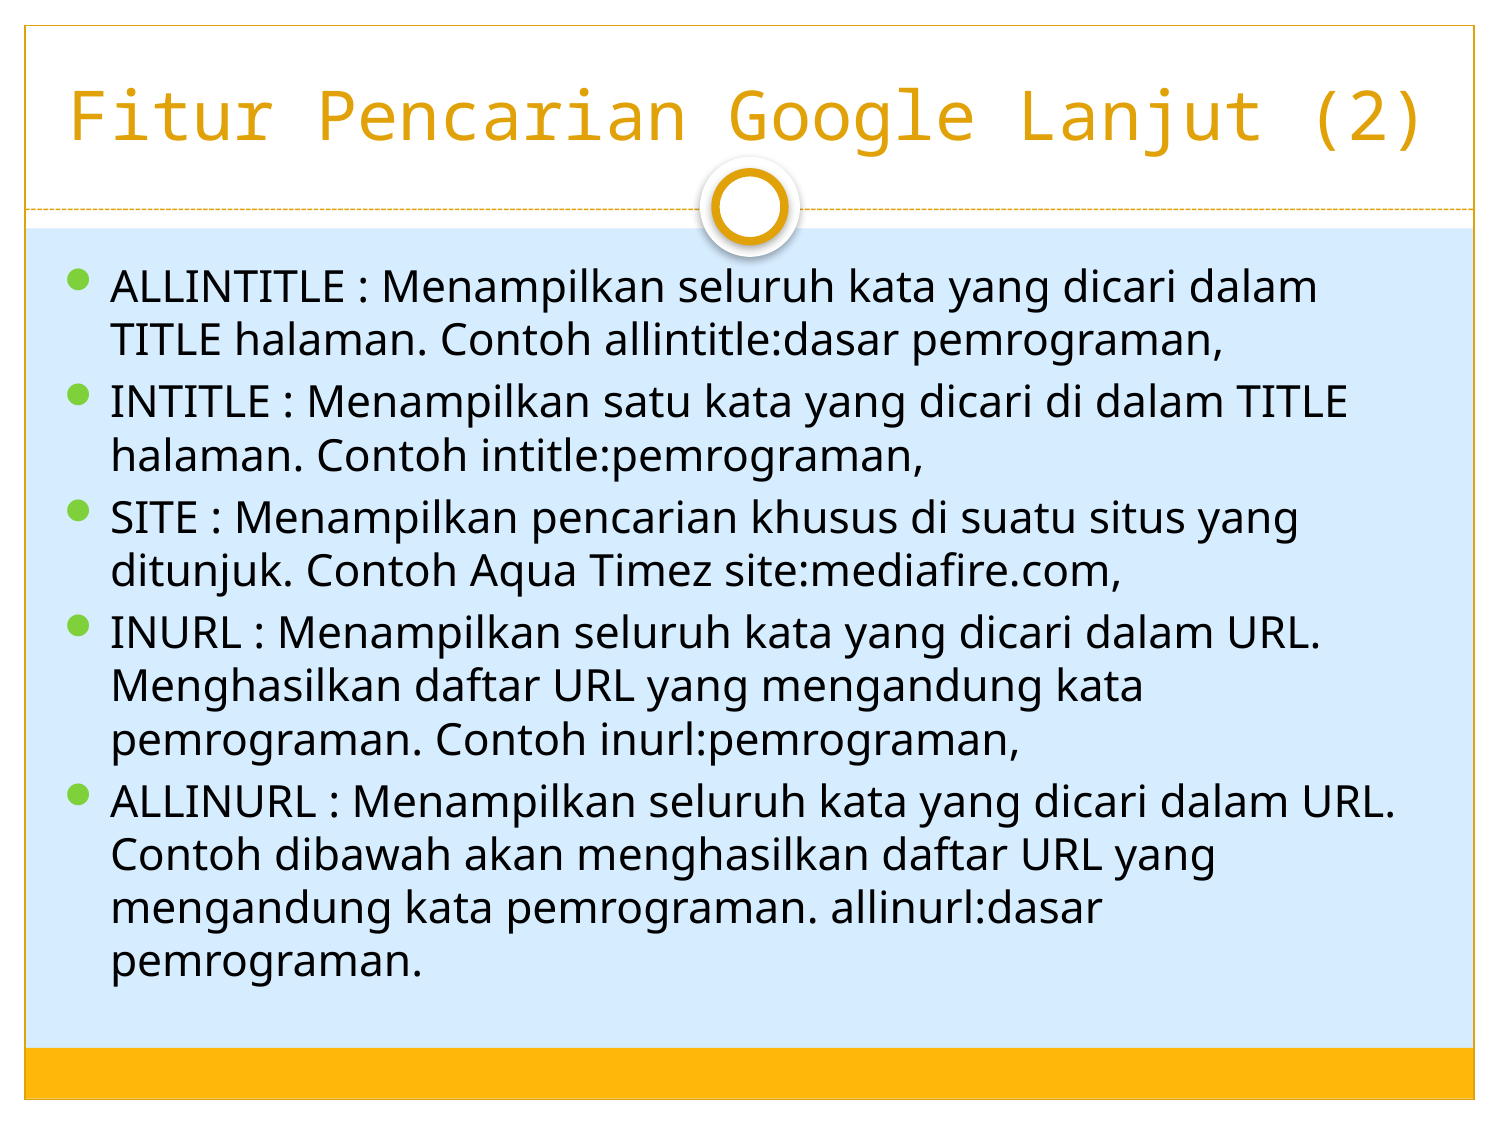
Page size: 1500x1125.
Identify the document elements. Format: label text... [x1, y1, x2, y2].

title Fitur Pencarian Google Lanjut (2) [49, 37, 1450, 162]
list ALLINTITLE : Menampilkan seluruh kata yang dicari dalam TITLE halaman. Contoh allintitle:dasar pemrograman, INTITLE : Menampilkan satu kata yang dicari di dalam TITLE halaman. Contoh intitle:pemrograman, SITE : Menampilkan pencarian khusus di suatu situs yang ditunjuk. Contoh Aqua Timez site:mediafire.com, INURL : Menampilkan seluruh kata yang dicari dalam URL. Menghasilkan daftar URL yang mengandung kata pemrograman. Contoh inurl:pemrograman, ALLINURL : Menampilkan seluruh kata yang dicari dalam URL. Contoh dibawah akan menghasilkan daftar URL yang mengandung kata pemrograman. allinurl:dasar pemrograman. [49, 250, 1445, 1001]
